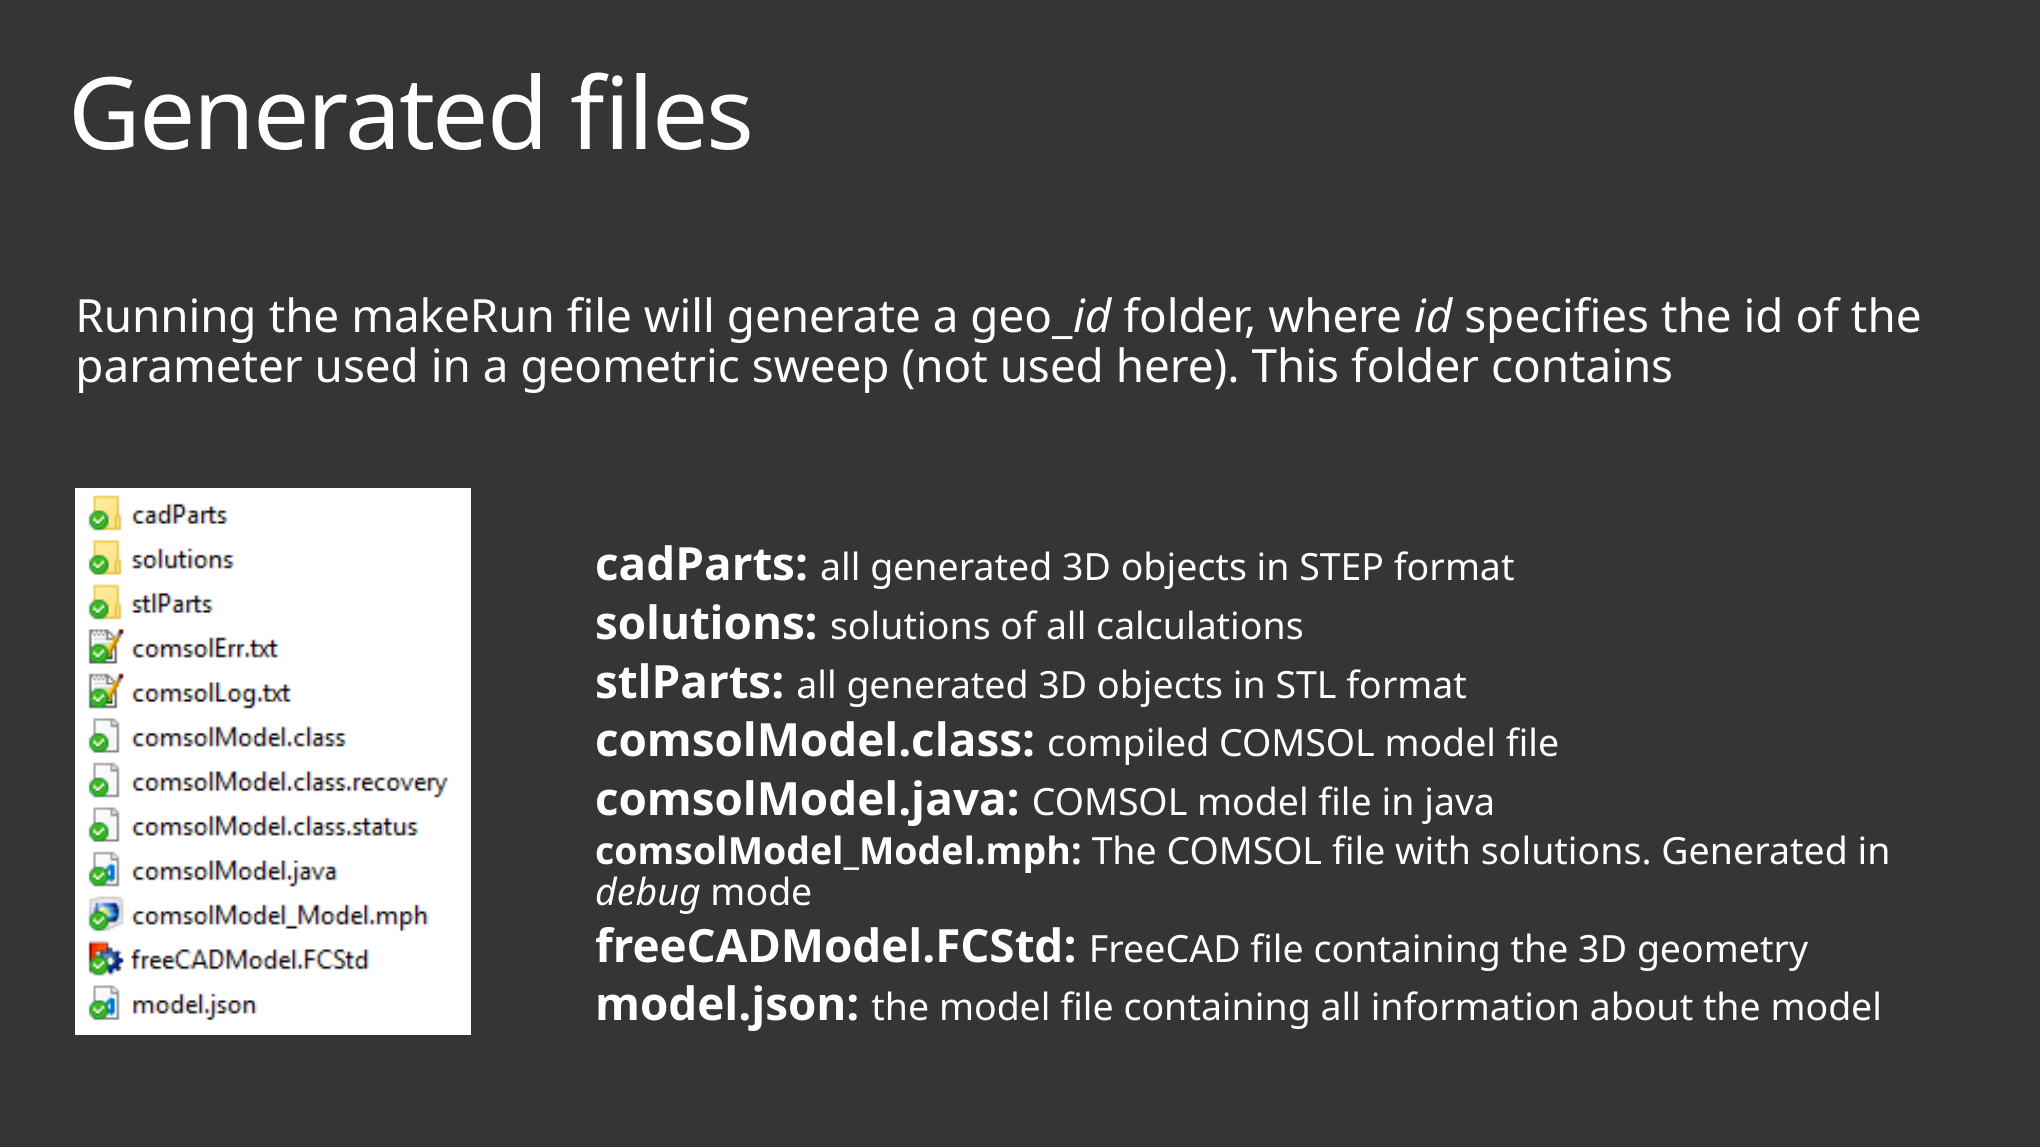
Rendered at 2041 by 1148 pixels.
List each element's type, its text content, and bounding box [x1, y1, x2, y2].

text_box cadParts: all generated 3D objects in STEP format solutions: solutions of all calculations stlParts: all generated 3D objects in STL format comsolModel.class: compiled COMSOL model file comsolModel.java: COMSOL model file in java comsolModel_Model.mph: The COMSOL file with solutions. Generated in debug mode freeCADModel.FCStd: FreeCAD file containing the 3D geometry model.json: the model file containing all information about the model [571, 526, 1996, 1046]
list Running the makeRun file will generate a geo_id folder, where id specifies the id of the parameter used in a geometric sweep (not used here). This folder contains [51, 278, 2002, 409]
picture [74, 487, 472, 1035]
title Generated files [45, 48, 1996, 199]
